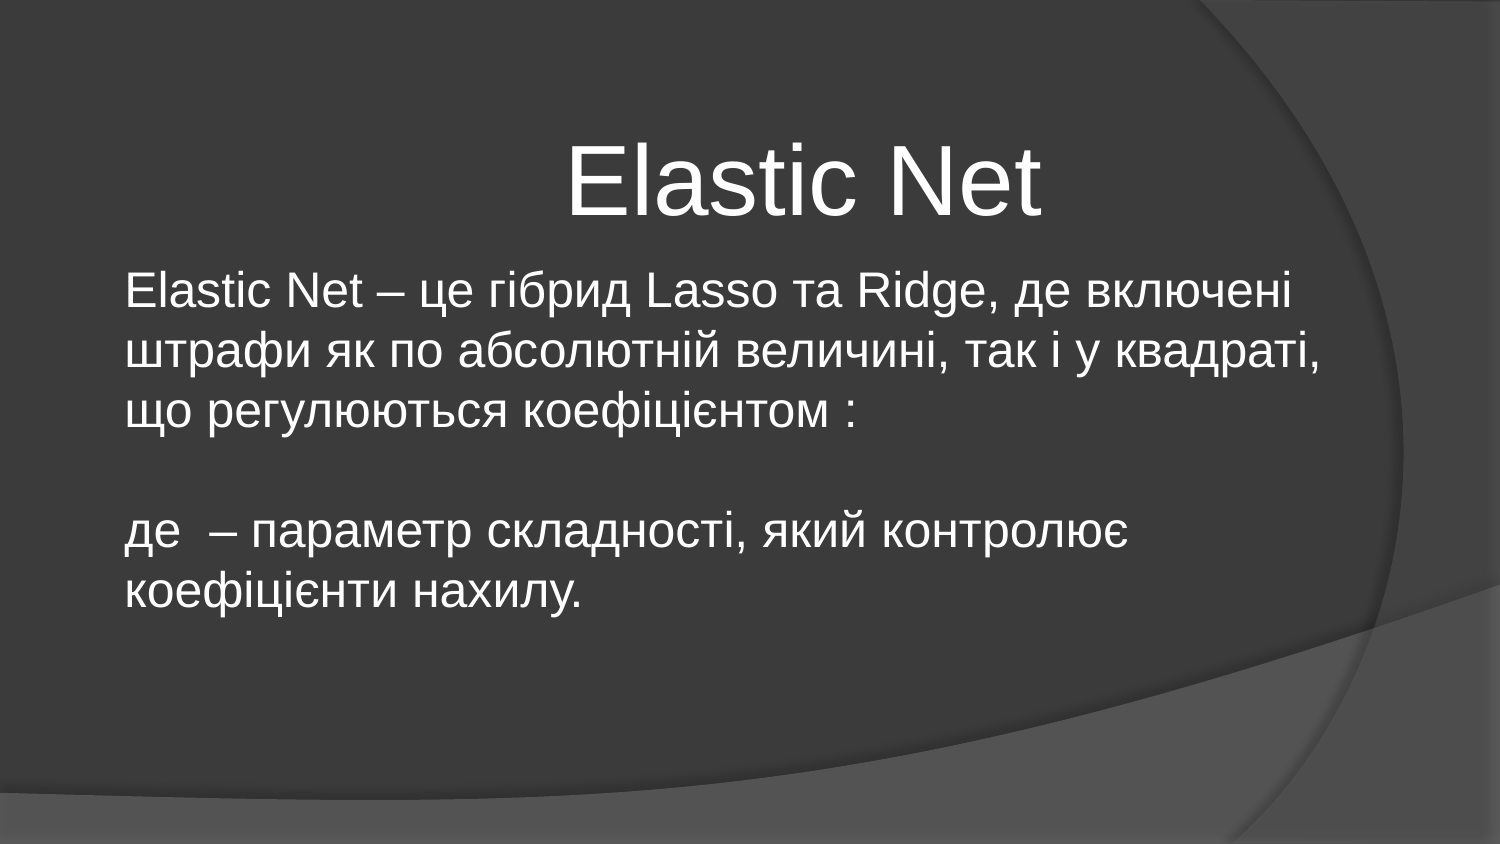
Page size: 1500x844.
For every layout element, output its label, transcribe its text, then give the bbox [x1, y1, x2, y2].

text_box Elastic Net [165, 100, 1443, 278]
